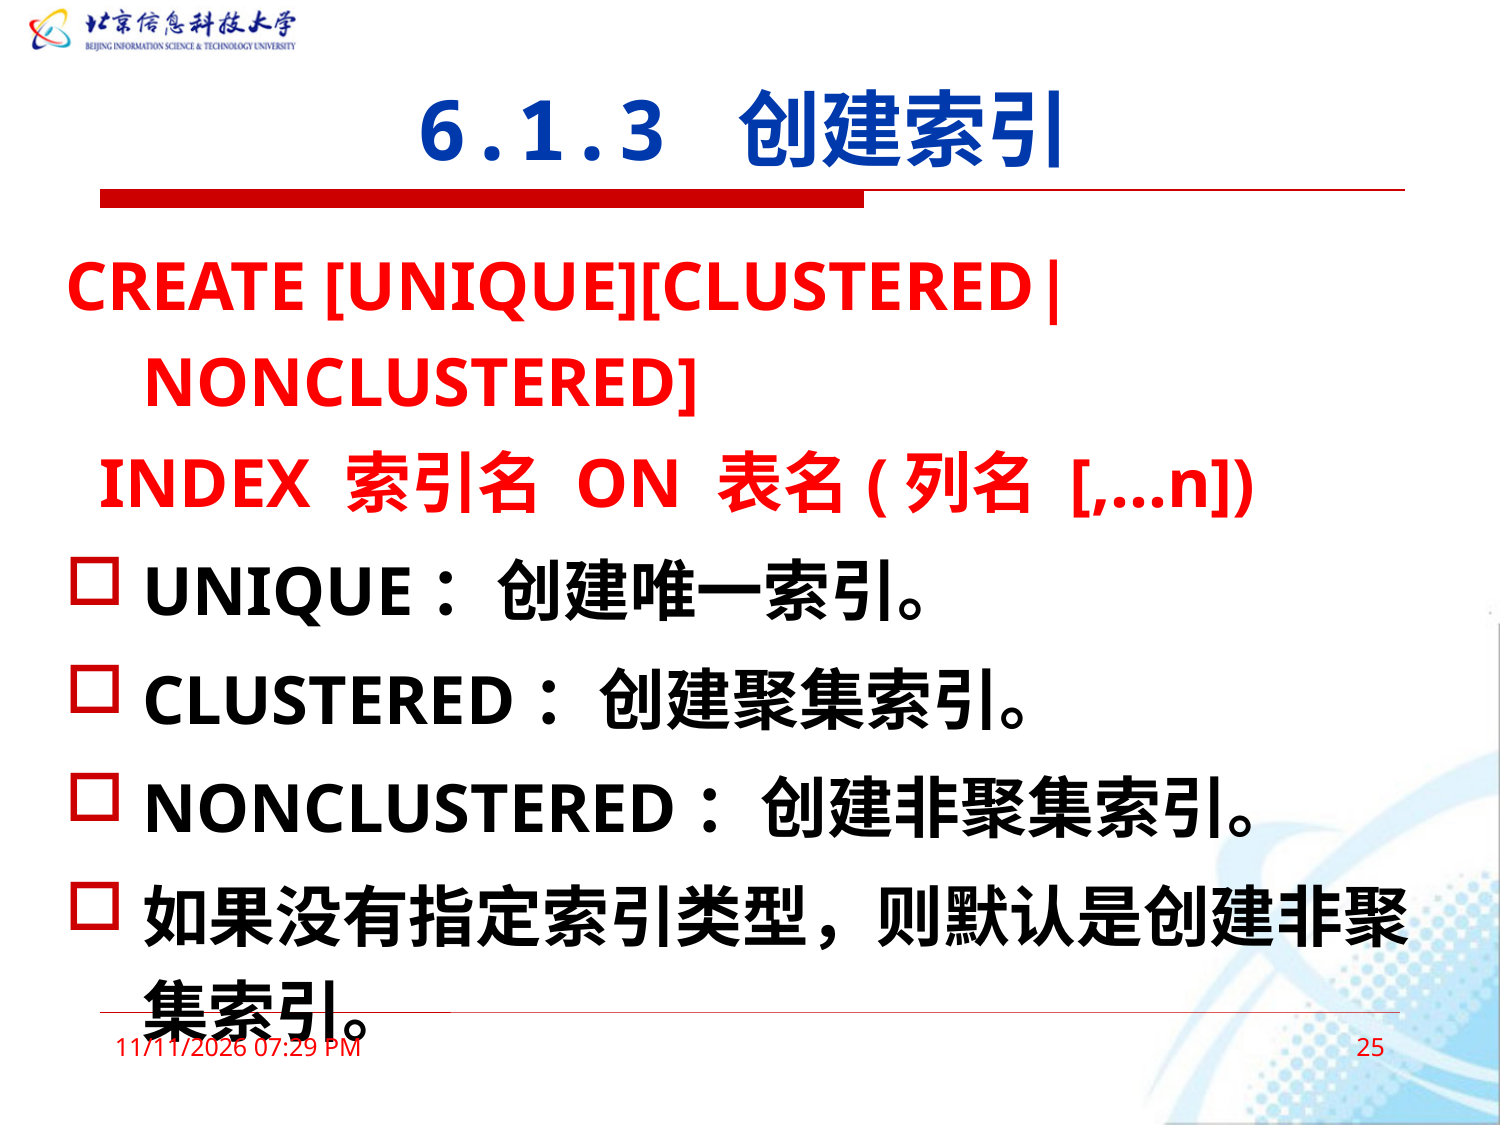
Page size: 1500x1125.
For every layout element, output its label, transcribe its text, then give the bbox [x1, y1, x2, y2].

picture [0, 0, 1500, 1125]
title 6.1.3 创建索引 [52, 66, 1455, 185]
list CREATE [UNIQUE][CLUSTERED|NONCLUSTERED] INDEX 索引名 ON 表名(列名 [,...n]) UNIQUE：创建唯一索引。 CLUSTERED：创建聚集索引。 NONCLUSTERED：创建非聚集索引。 如果没有指定索引类型，则默认是创建非聚集索引。 [49, 219, 1452, 1000]
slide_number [99, 1024, 432, 1103]
slide_number 25 [1074, 1024, 1401, 1103]
